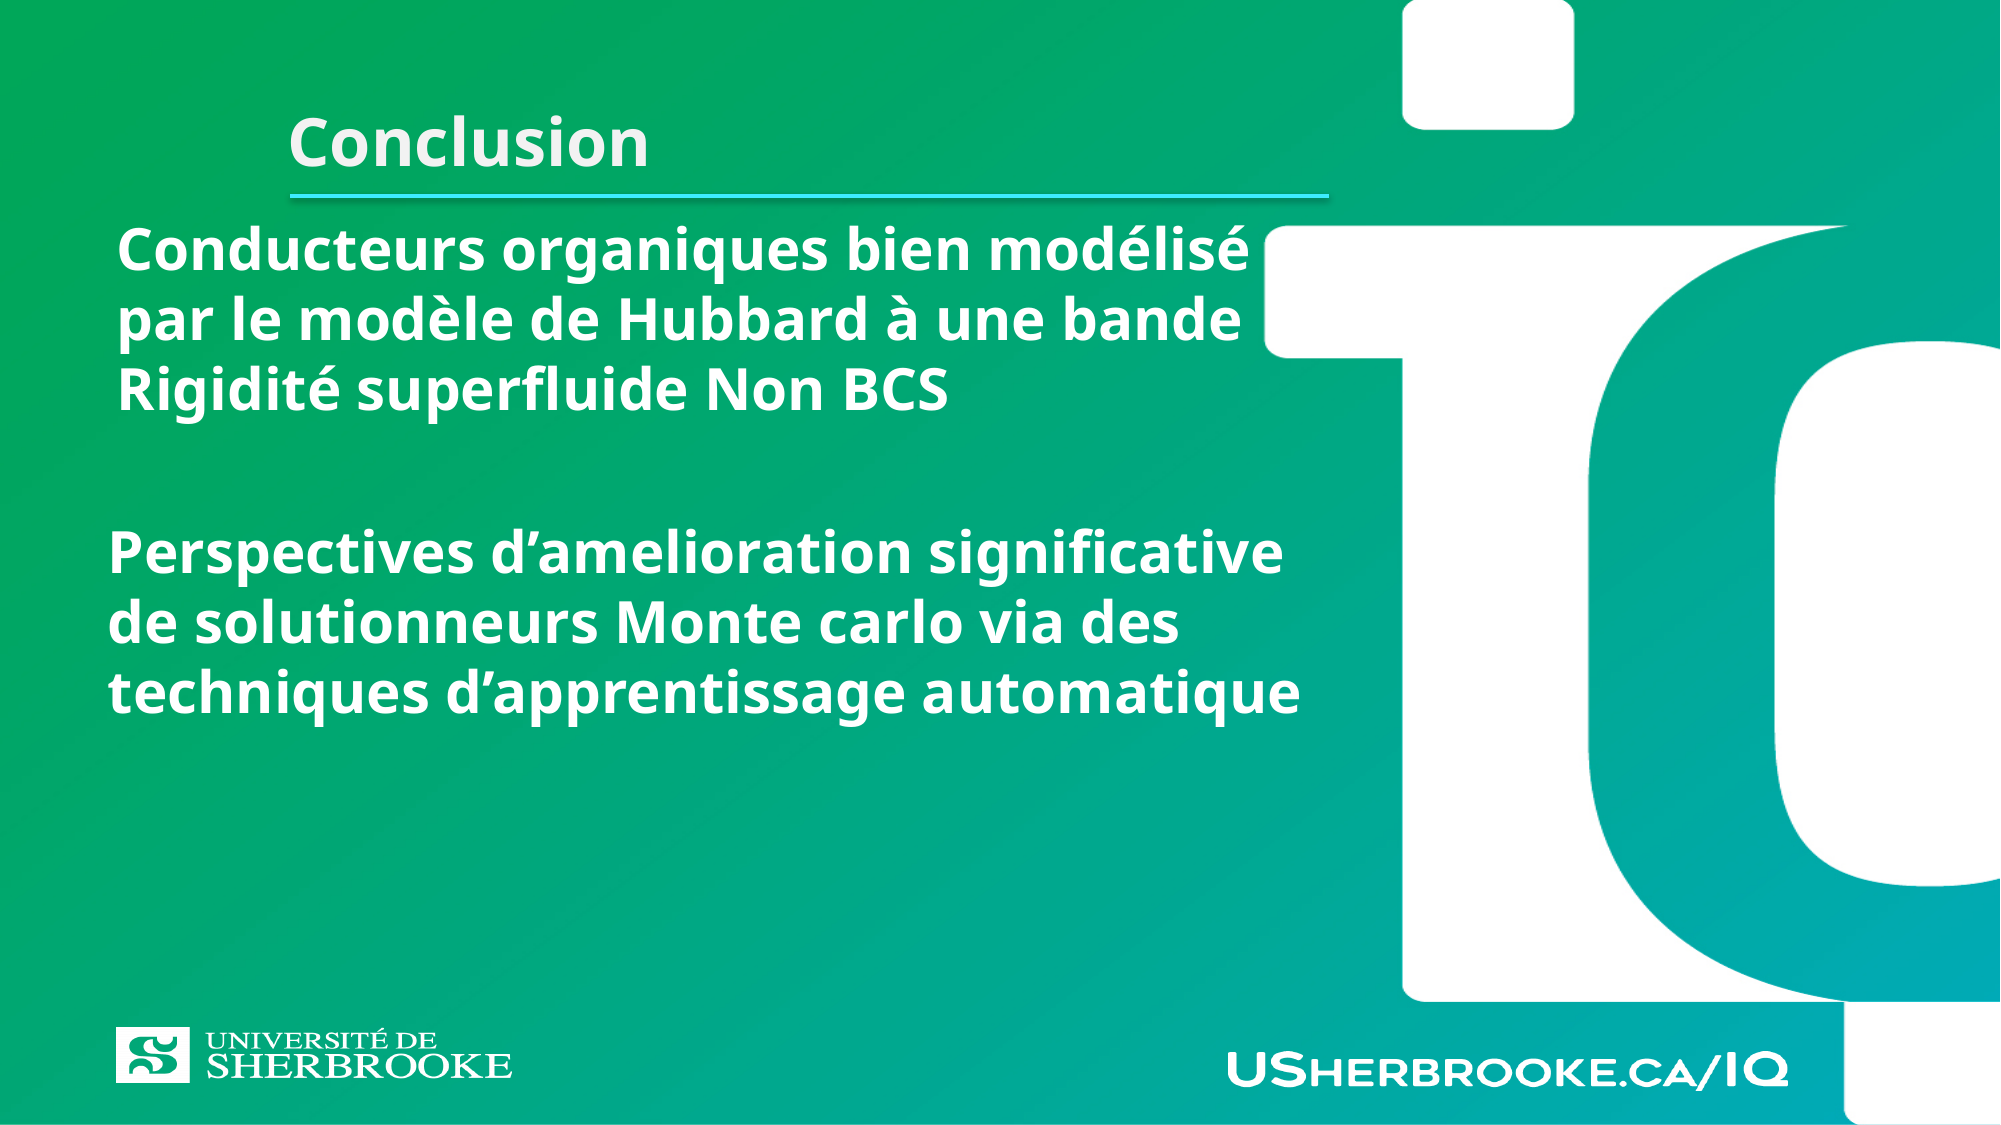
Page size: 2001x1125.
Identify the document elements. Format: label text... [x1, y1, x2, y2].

picture [0, 0, 2000, 1125]
text_box Perspectives d’amelioration significative de solutionneurs Monte carlo via des techniques d’apprentissage automatique [93, 507, 1378, 733]
title Conducteurs organiques bien modélisé par le modèle de Hubbard à une bande Rigidité superfluide Non BCS [116, 212, 1284, 492]
text_box Conclusion [287, 99, 951, 189]
